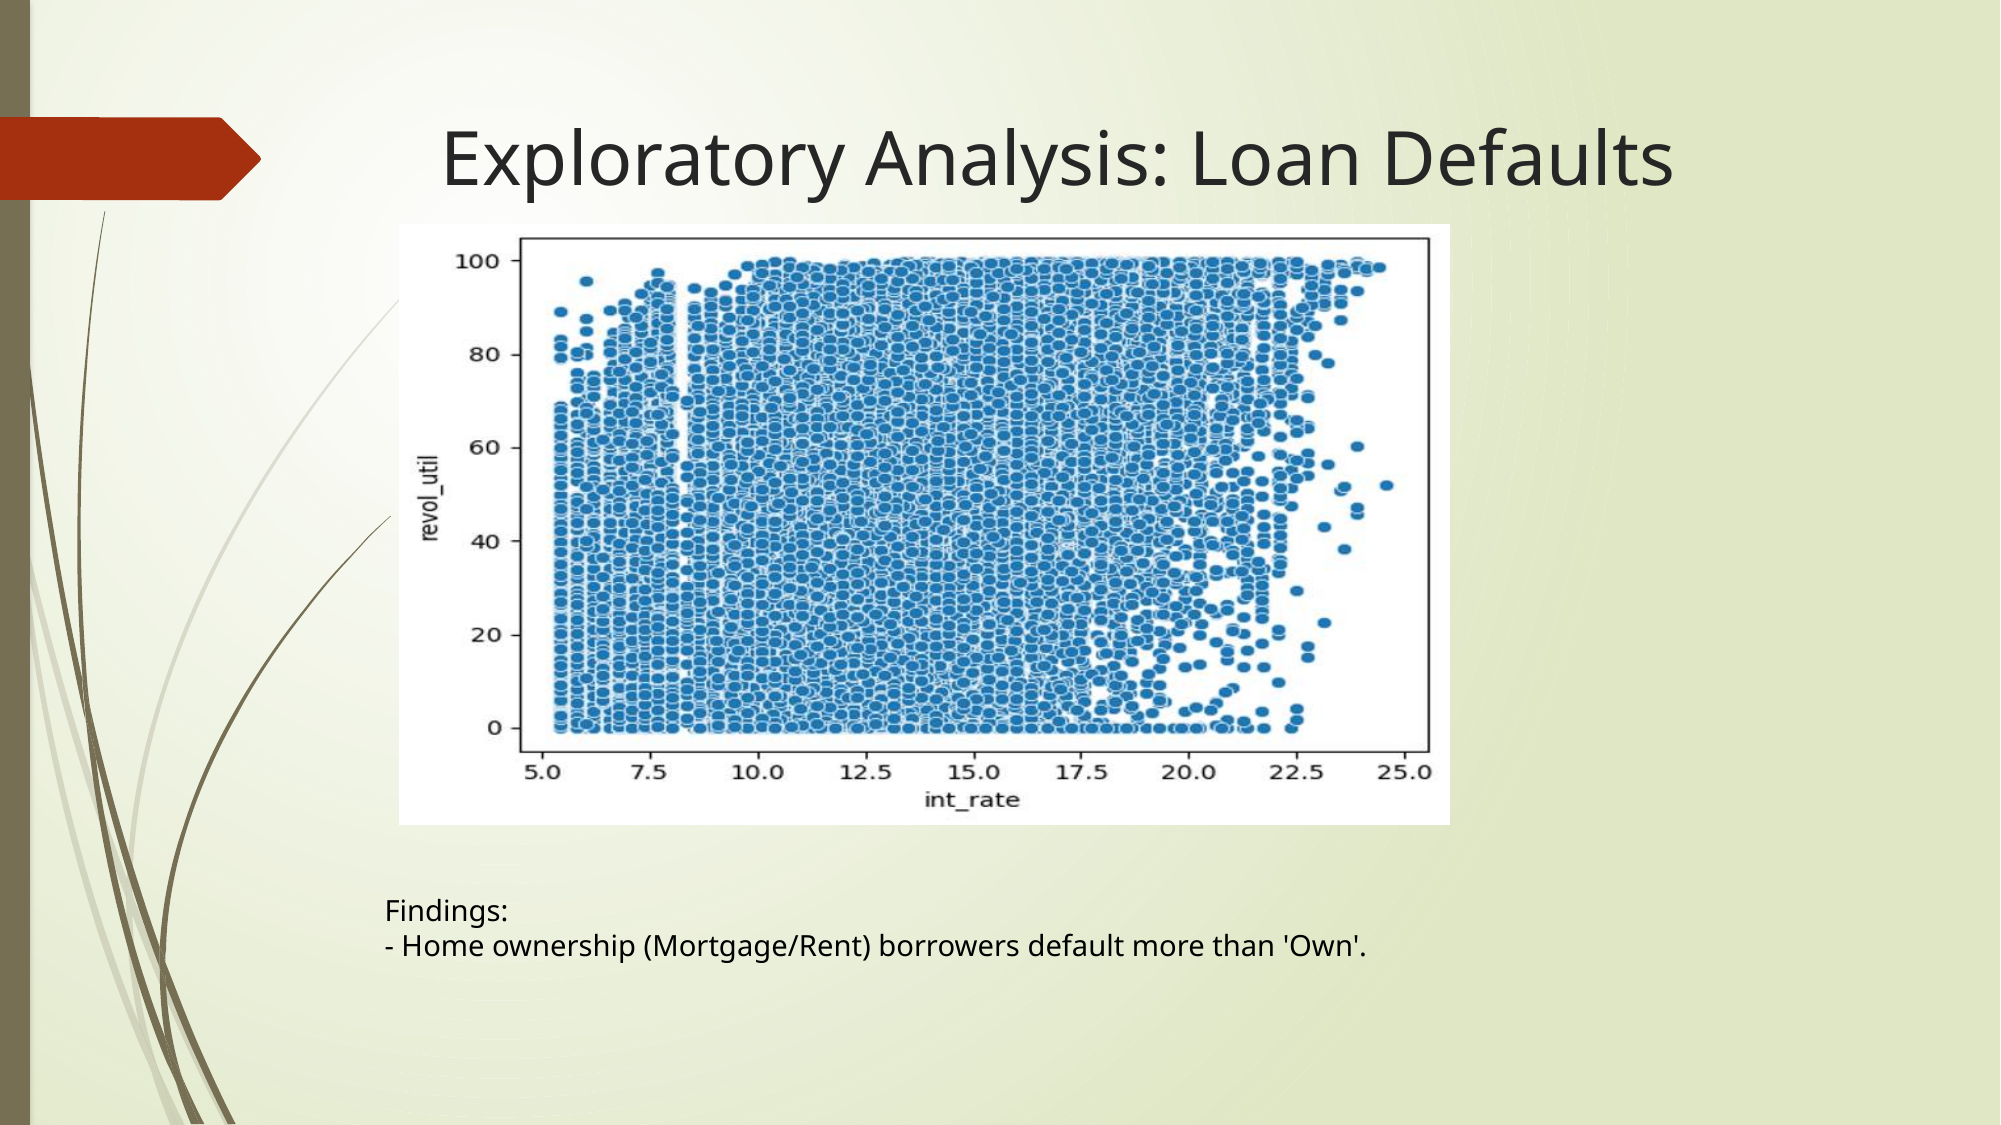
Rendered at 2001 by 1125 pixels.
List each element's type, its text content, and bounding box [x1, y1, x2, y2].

text_box Findings: - Home ownership (Mortgage/Rent) borrowers default more than 'Own'. [369, 839, 1570, 970]
title Exploratory Analysis: Loan Defaults [425, 102, 1888, 313]
picture [399, 224, 1451, 826]
